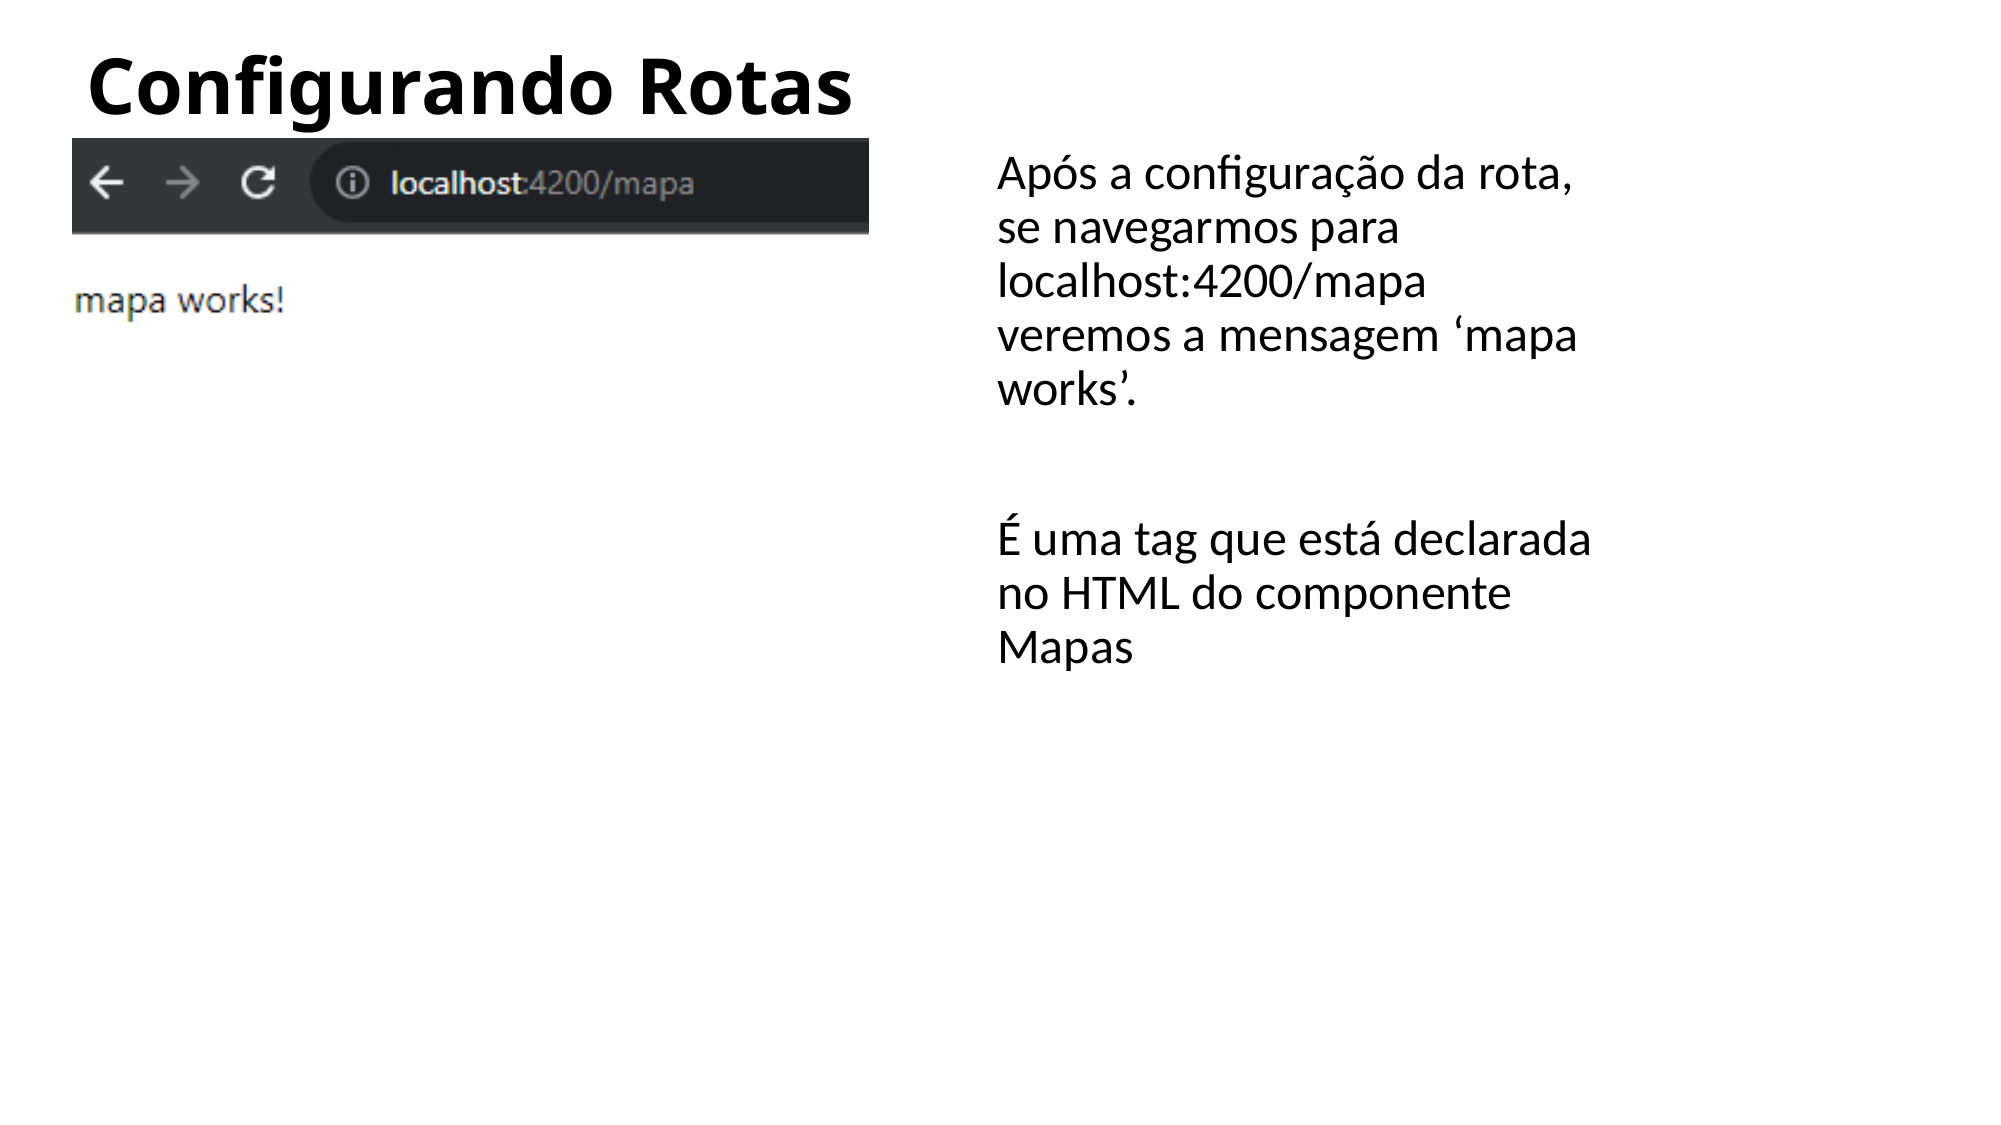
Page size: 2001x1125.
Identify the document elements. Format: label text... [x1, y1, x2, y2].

text_box Após a configuração da rota, se navegarmos para localhost:4200/mapa veremos a mensagem ‘mapa works’. É uma tag que está declarada no HTML do componente Mapas [982, 138, 1619, 1125]
title Configurando Rotas [0, 39, 1207, 139]
picture [72, 138, 869, 590]
text_box [68, 119, 1650, 355]
